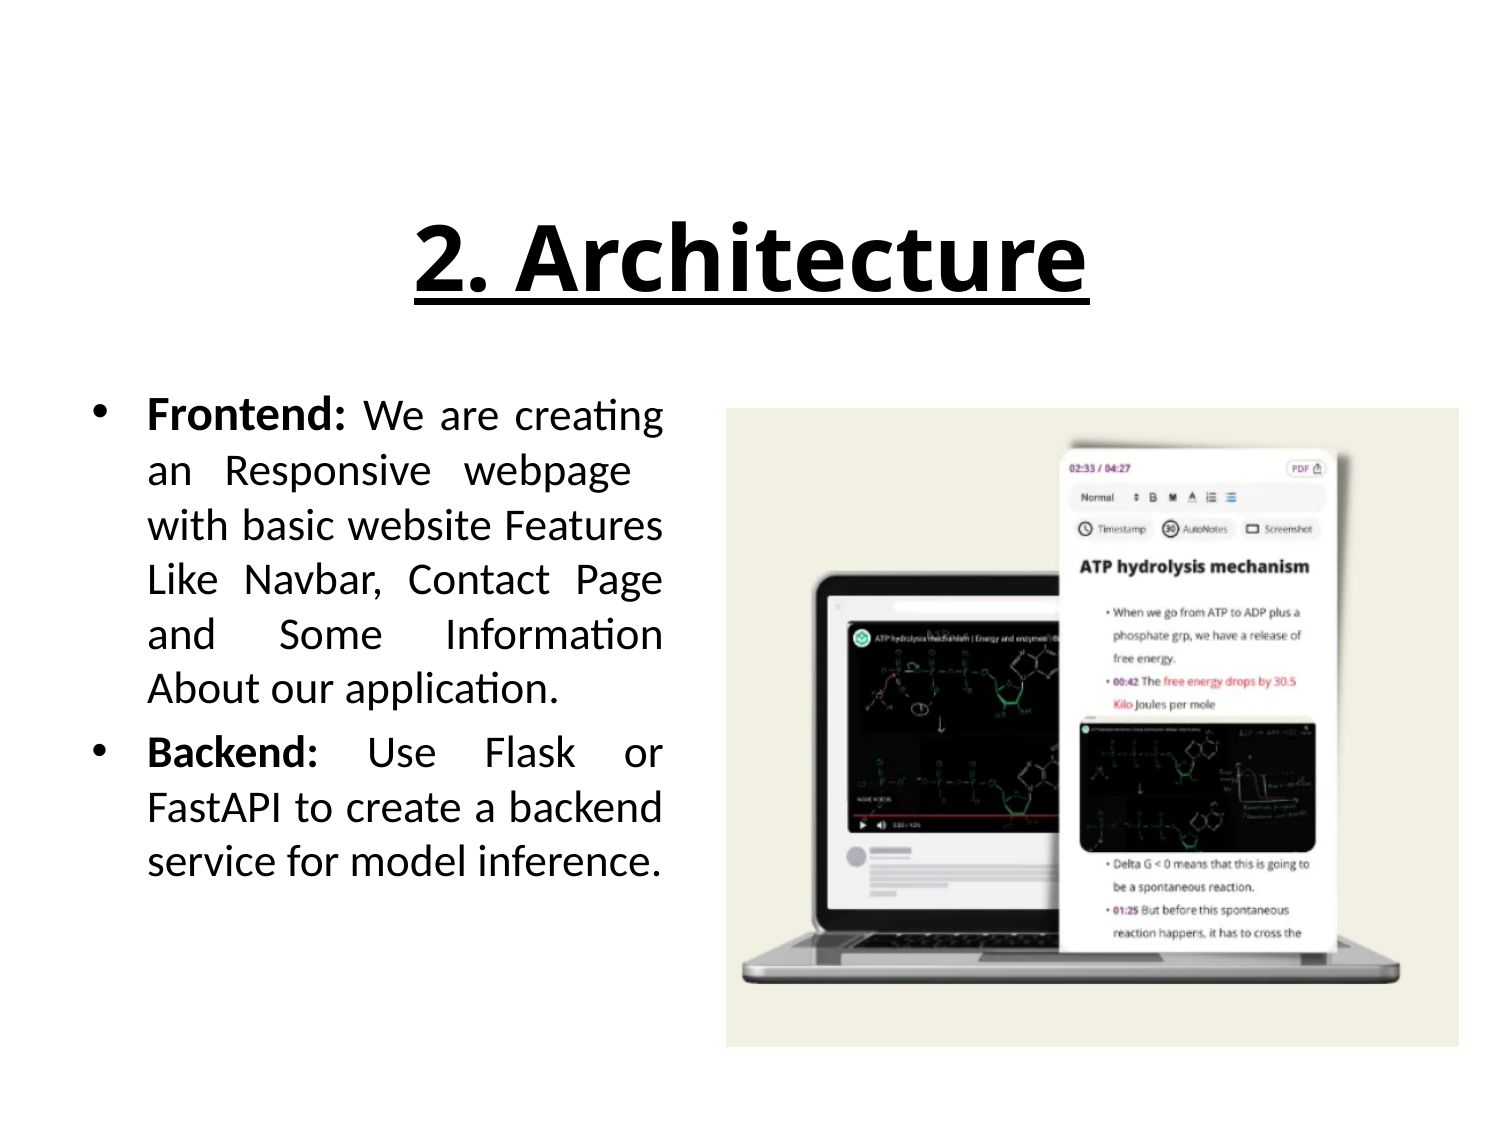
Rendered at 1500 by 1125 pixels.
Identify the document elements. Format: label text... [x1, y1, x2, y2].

title 2. Architecture [76, 160, 1427, 349]
list Frontend: We are creating an Responsive webpage with basic website Features Like Navbar, Contact Page and Some Information About our application. Backend: Use Flask or FastAPI to create a backend service for model inference. [76, 373, 680, 993]
picture [726, 408, 1459, 1048]
